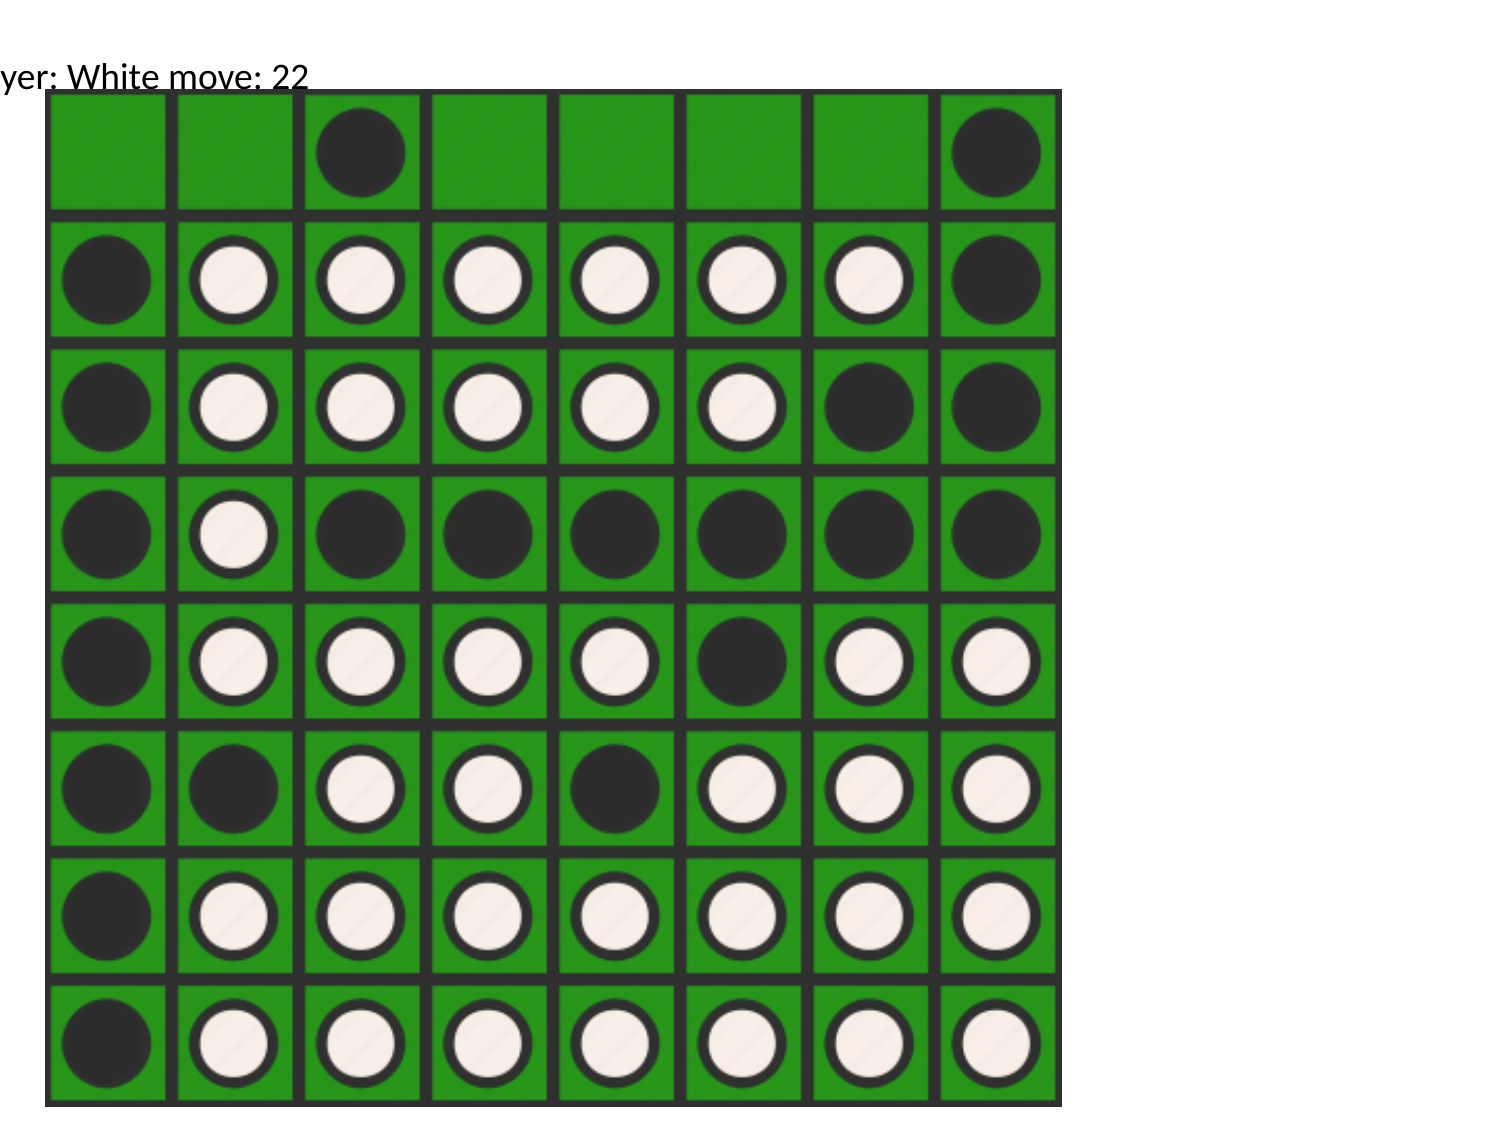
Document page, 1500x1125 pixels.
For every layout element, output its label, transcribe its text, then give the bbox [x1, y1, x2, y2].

text_box turn: 54 player: White move: 22 [0, 44, 325, 105]
picture [44, 89, 1062, 1107]
